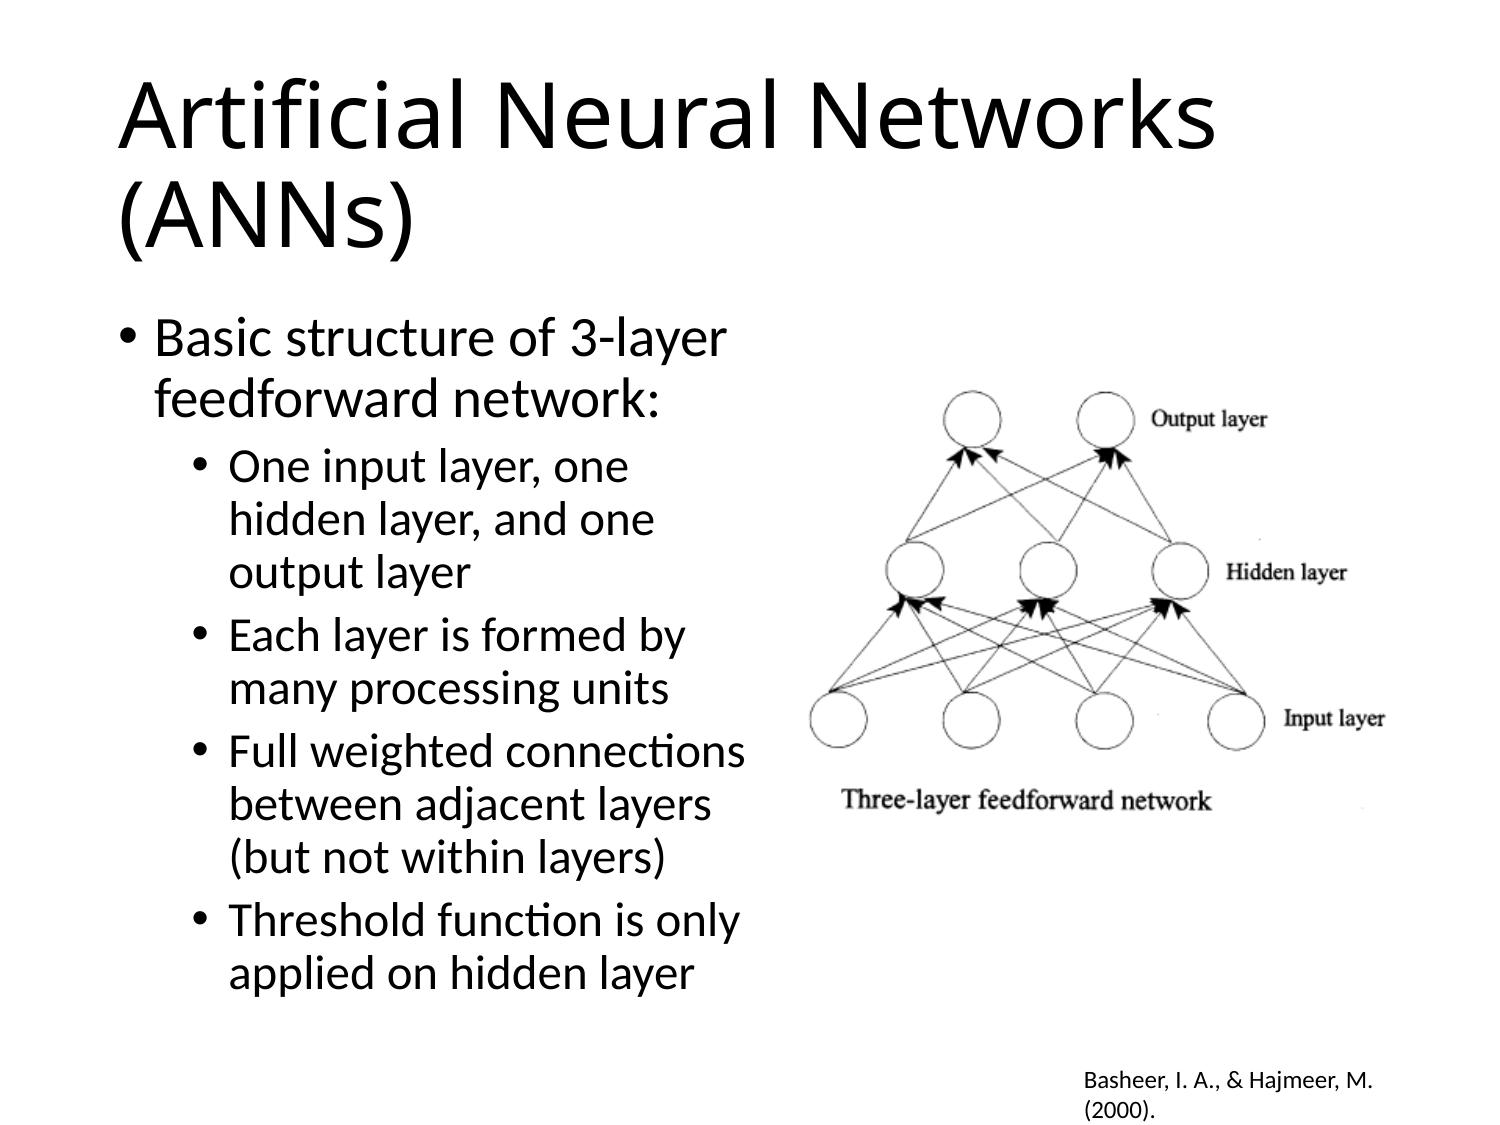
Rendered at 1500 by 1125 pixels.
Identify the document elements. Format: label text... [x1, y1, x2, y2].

title Artificial Neural Networks (ANNs) [103, 59, 1397, 278]
picture [768, 367, 1397, 828]
list Basic structure of 3-layer feedforward network: One input layer, one hidden layer, and one output layer Each layer is formed by many processing units Full weighted connections between adjacent layers (but not within layers) Threshold function is only applied on hidden layer [103, 299, 792, 1014]
text_box Basheer, I. A., & Hajmeer, M. (2000). [1068, 1056, 1465, 1125]
